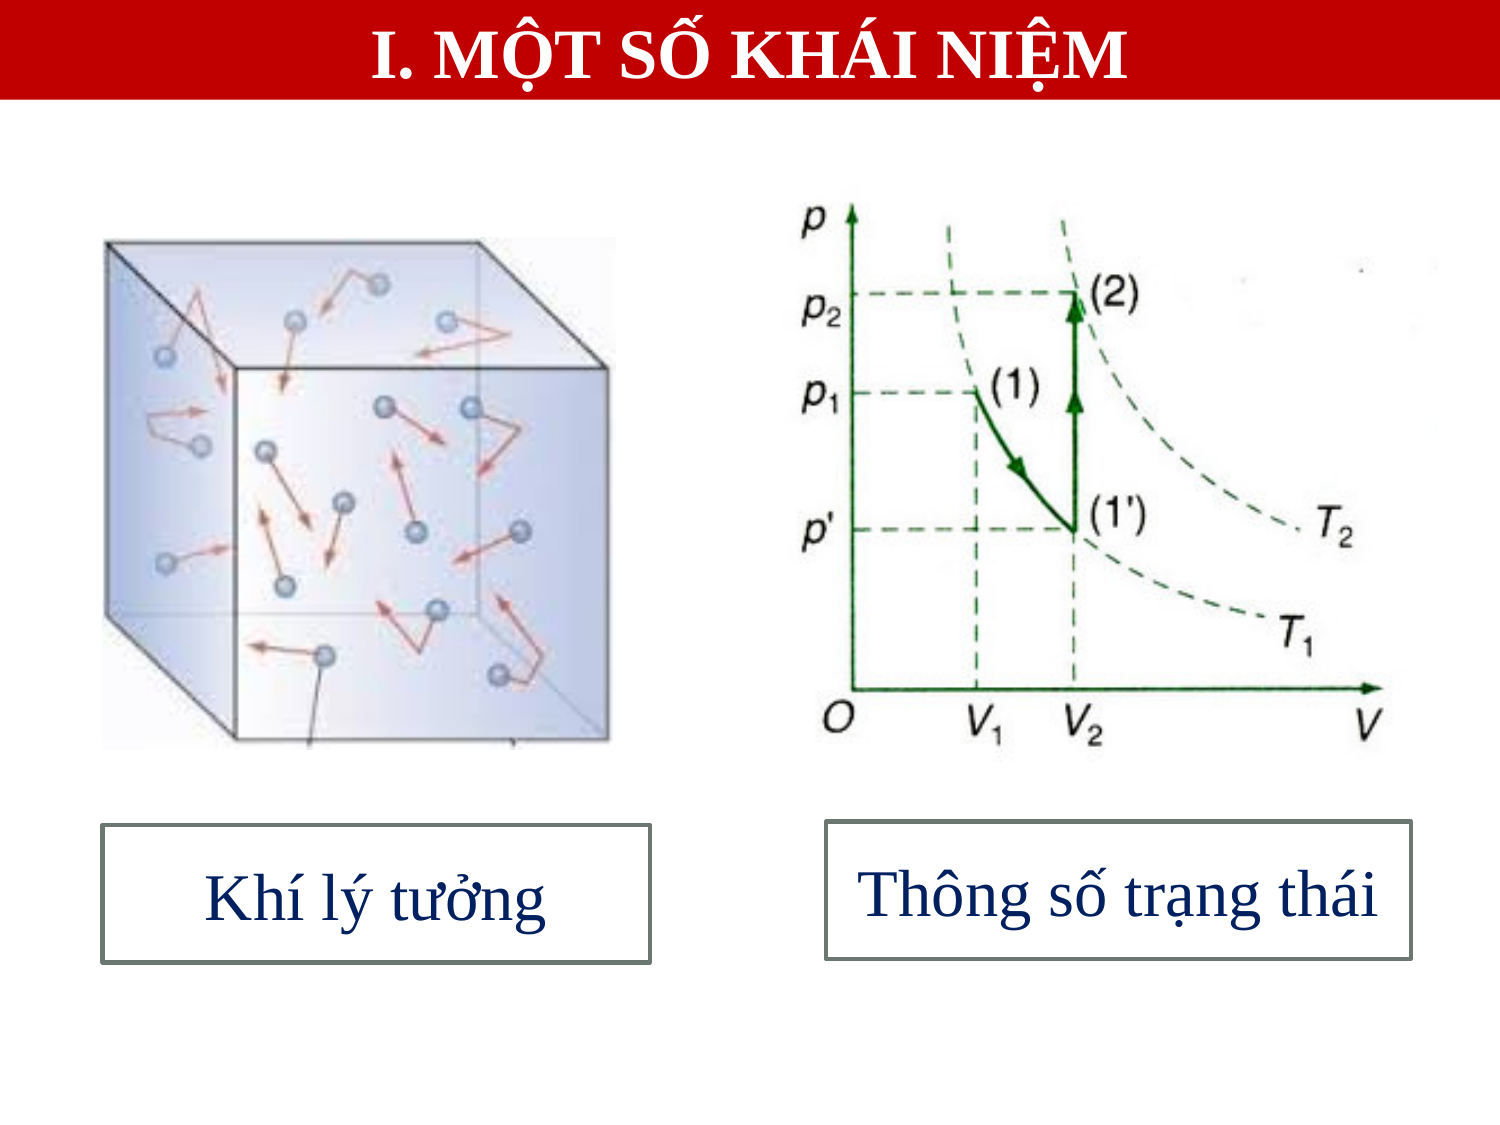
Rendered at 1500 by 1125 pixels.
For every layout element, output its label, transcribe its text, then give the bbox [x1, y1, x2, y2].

text_box Khí lý tưởng [100, 823, 652, 965]
text_box I. MỘT SỐ KHÁI NIỆM [0, 0, 1500, 100]
text_box Thông số trạng thái [824, 819, 1413, 961]
picture [762, 149, 1438, 774]
picture [102, 237, 616, 751]
